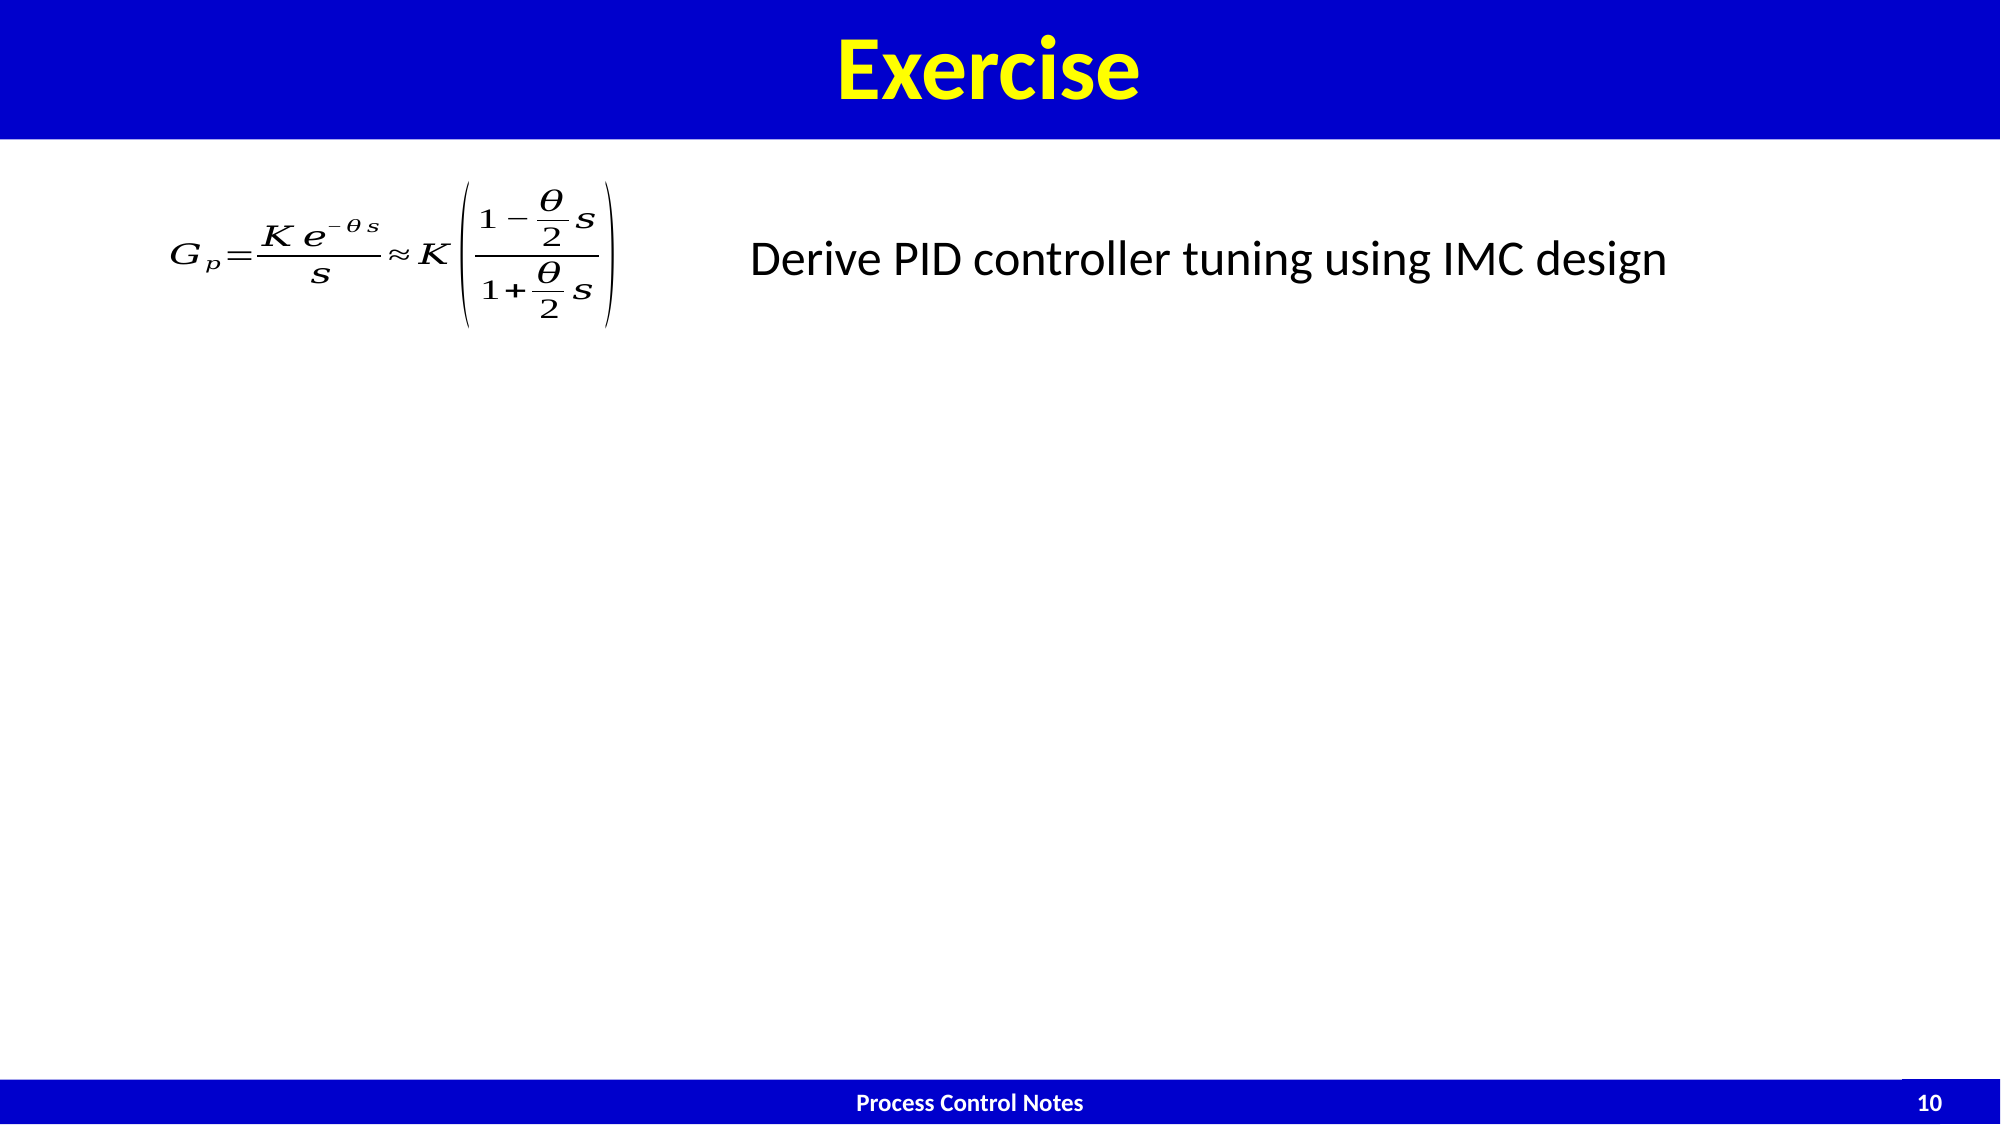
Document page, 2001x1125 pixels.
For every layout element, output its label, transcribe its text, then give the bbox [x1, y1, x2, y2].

title Exercise [0, 0, 2000, 140]
text_box Derive PID controller tuning using IMC design [750, 225, 1669, 286]
